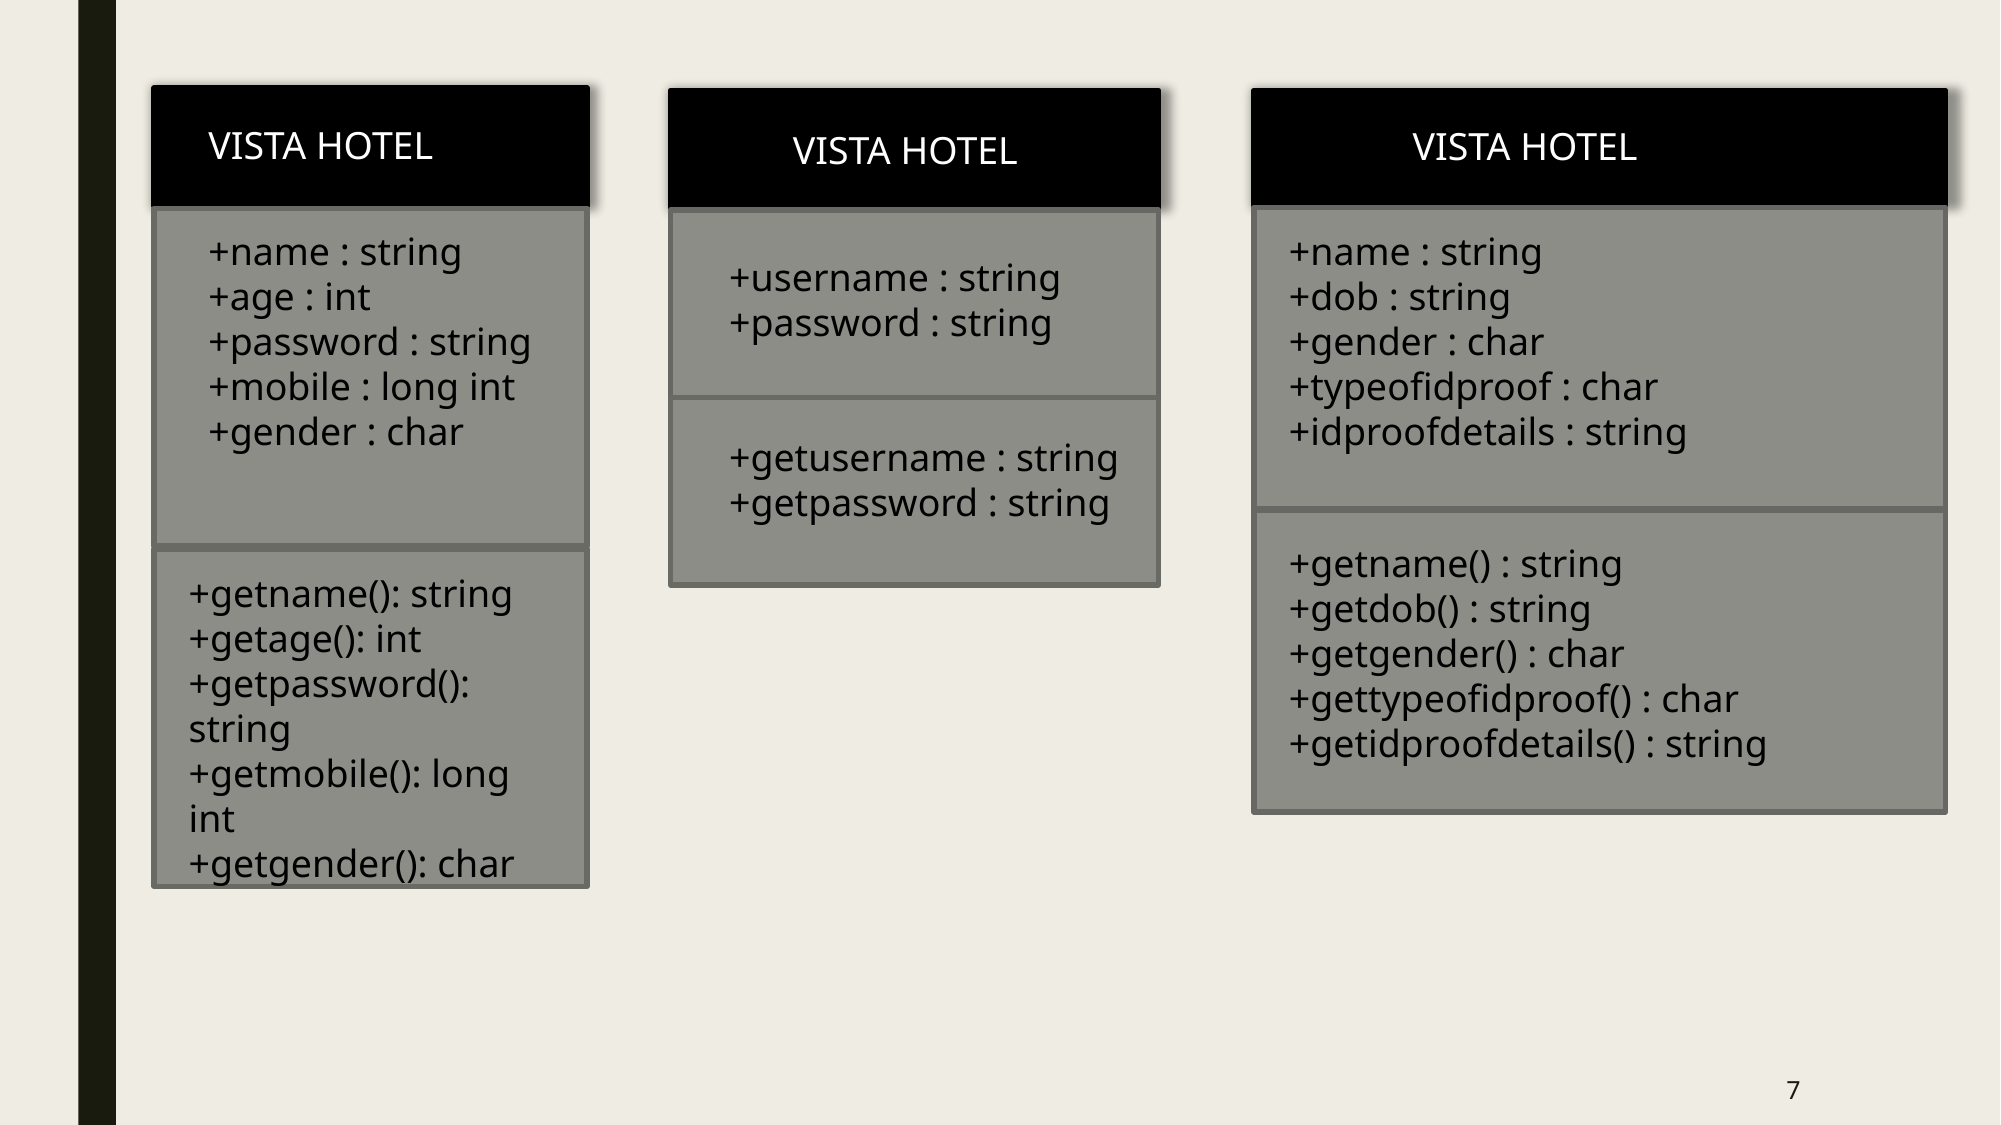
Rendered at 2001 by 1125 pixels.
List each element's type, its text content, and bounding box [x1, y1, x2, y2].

text_box VISTA HOTEL [1300, 115, 1872, 175]
text_box [151, 546, 590, 889]
text_box +name : string +age : int +password : string +mobile : long int +gender : char [193, 221, 587, 461]
text_box VISTA HOTEL [739, 120, 1090, 180]
text_box [1251, 88, 1948, 205]
text_box [151, 85, 590, 206]
text_box +getname(): string +getage(): int +getpassword(): string +getmobile(): long int +getgender(): char [173, 562, 568, 893]
slide_number 7 [1553, 1058, 1816, 1125]
text_box [668, 88, 1161, 207]
text_box VISTA HOTEL [193, 114, 557, 175]
text_box [1251, 507, 1948, 815]
text_box [668, 207, 1161, 395]
text_box [1251, 205, 1948, 507]
text_box +username : string +password : string [714, 246, 1158, 352]
text_box +name : string +dob : string +gender : char +typeofidproof : char +idproofdetails : string [1274, 221, 1908, 461]
text_box +getusername : string +getpassword : string [714, 426, 1158, 532]
text_box +getname() : string +getdob() : string +getgender() : char +gettypeofidproof() : char +getidproofdetails() : string [1274, 532, 1908, 773]
text_box [668, 395, 1161, 588]
text_box [151, 206, 590, 546]
